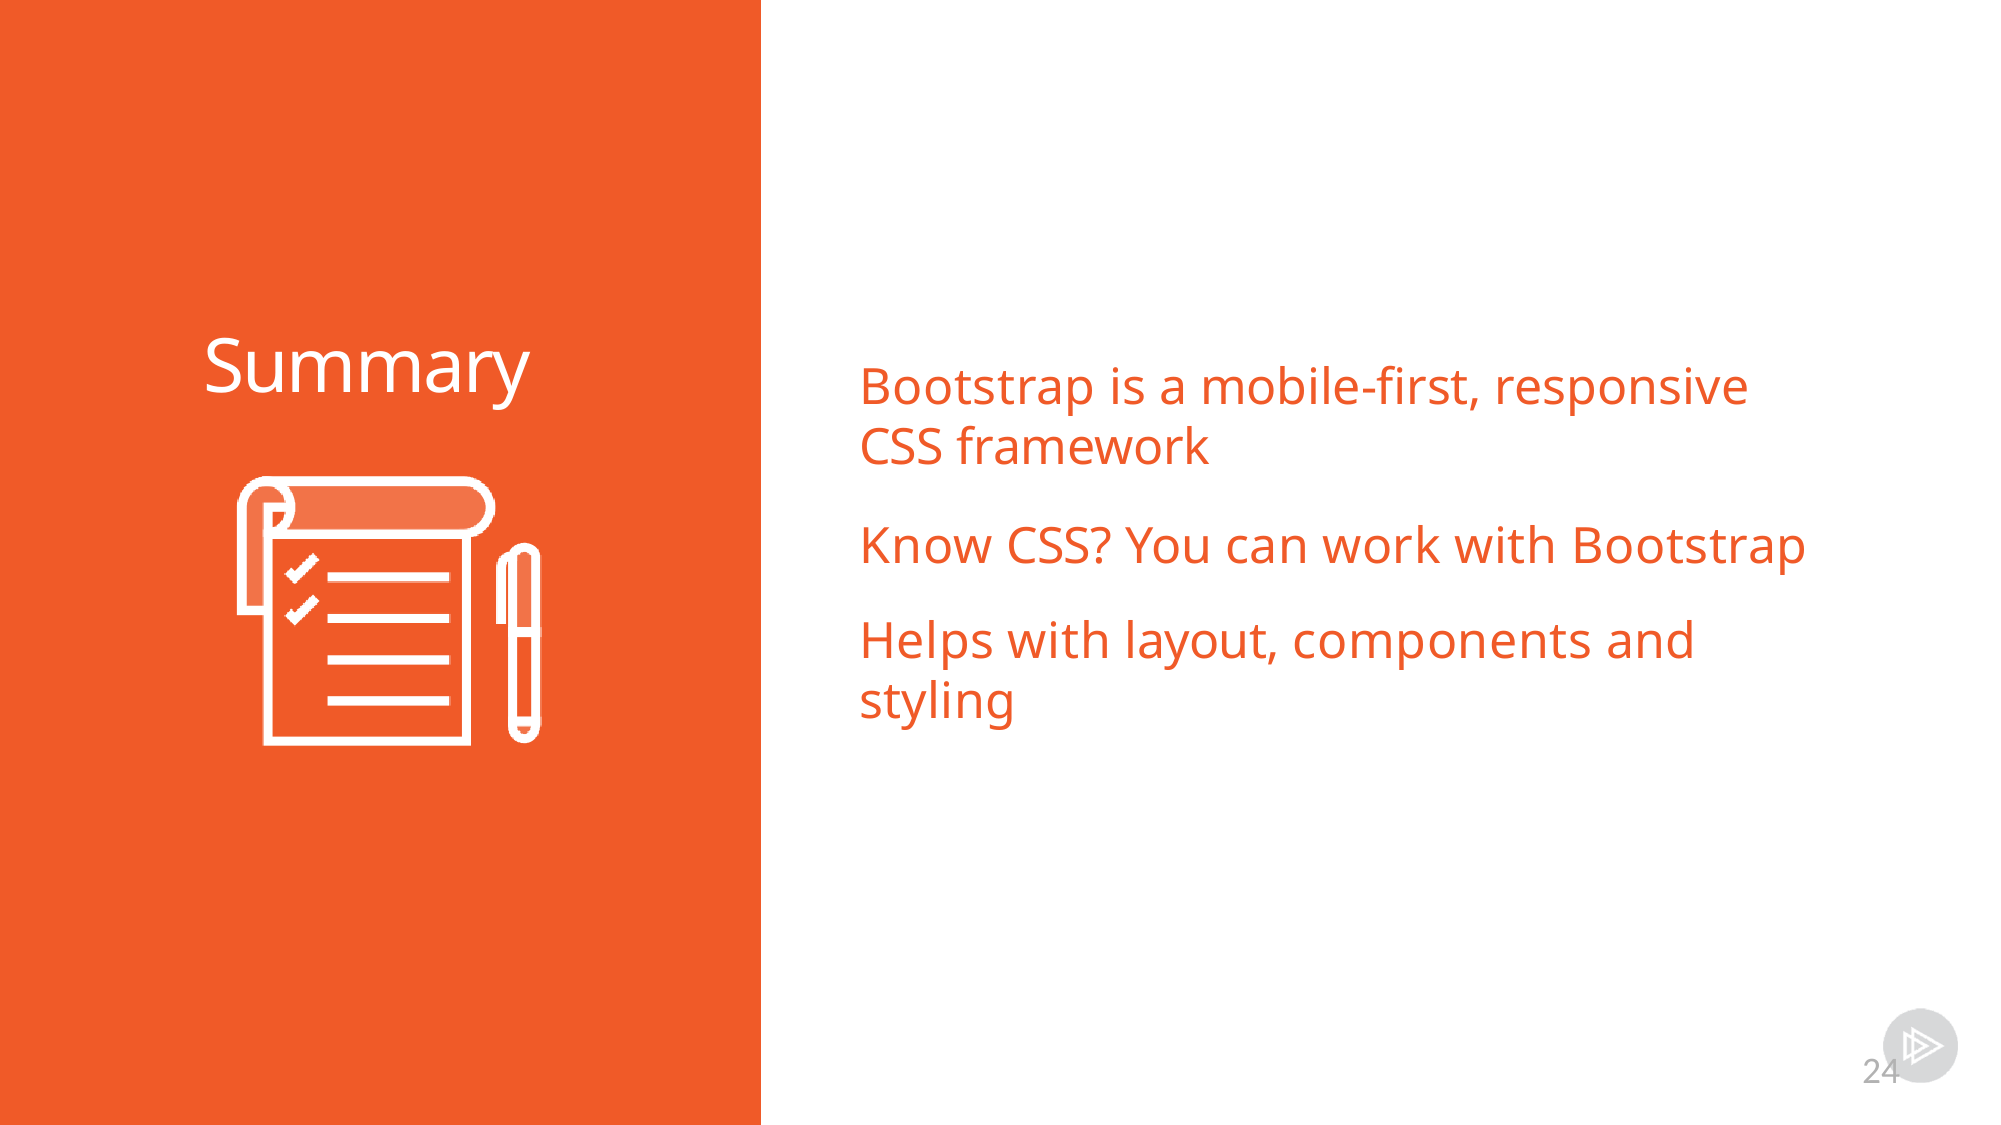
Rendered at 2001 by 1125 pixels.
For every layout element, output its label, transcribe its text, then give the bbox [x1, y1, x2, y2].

picture [0, 0, 761, 1125]
list Bootstrap is a mobile-first, responsive CSS framework Know CSS? You can work with Bootstrap Helps with layout, components and styling [765, 353, 1887, 993]
slide_number 24 [1440, 1046, 1900, 1103]
picture [1883, 1008, 1958, 1083]
